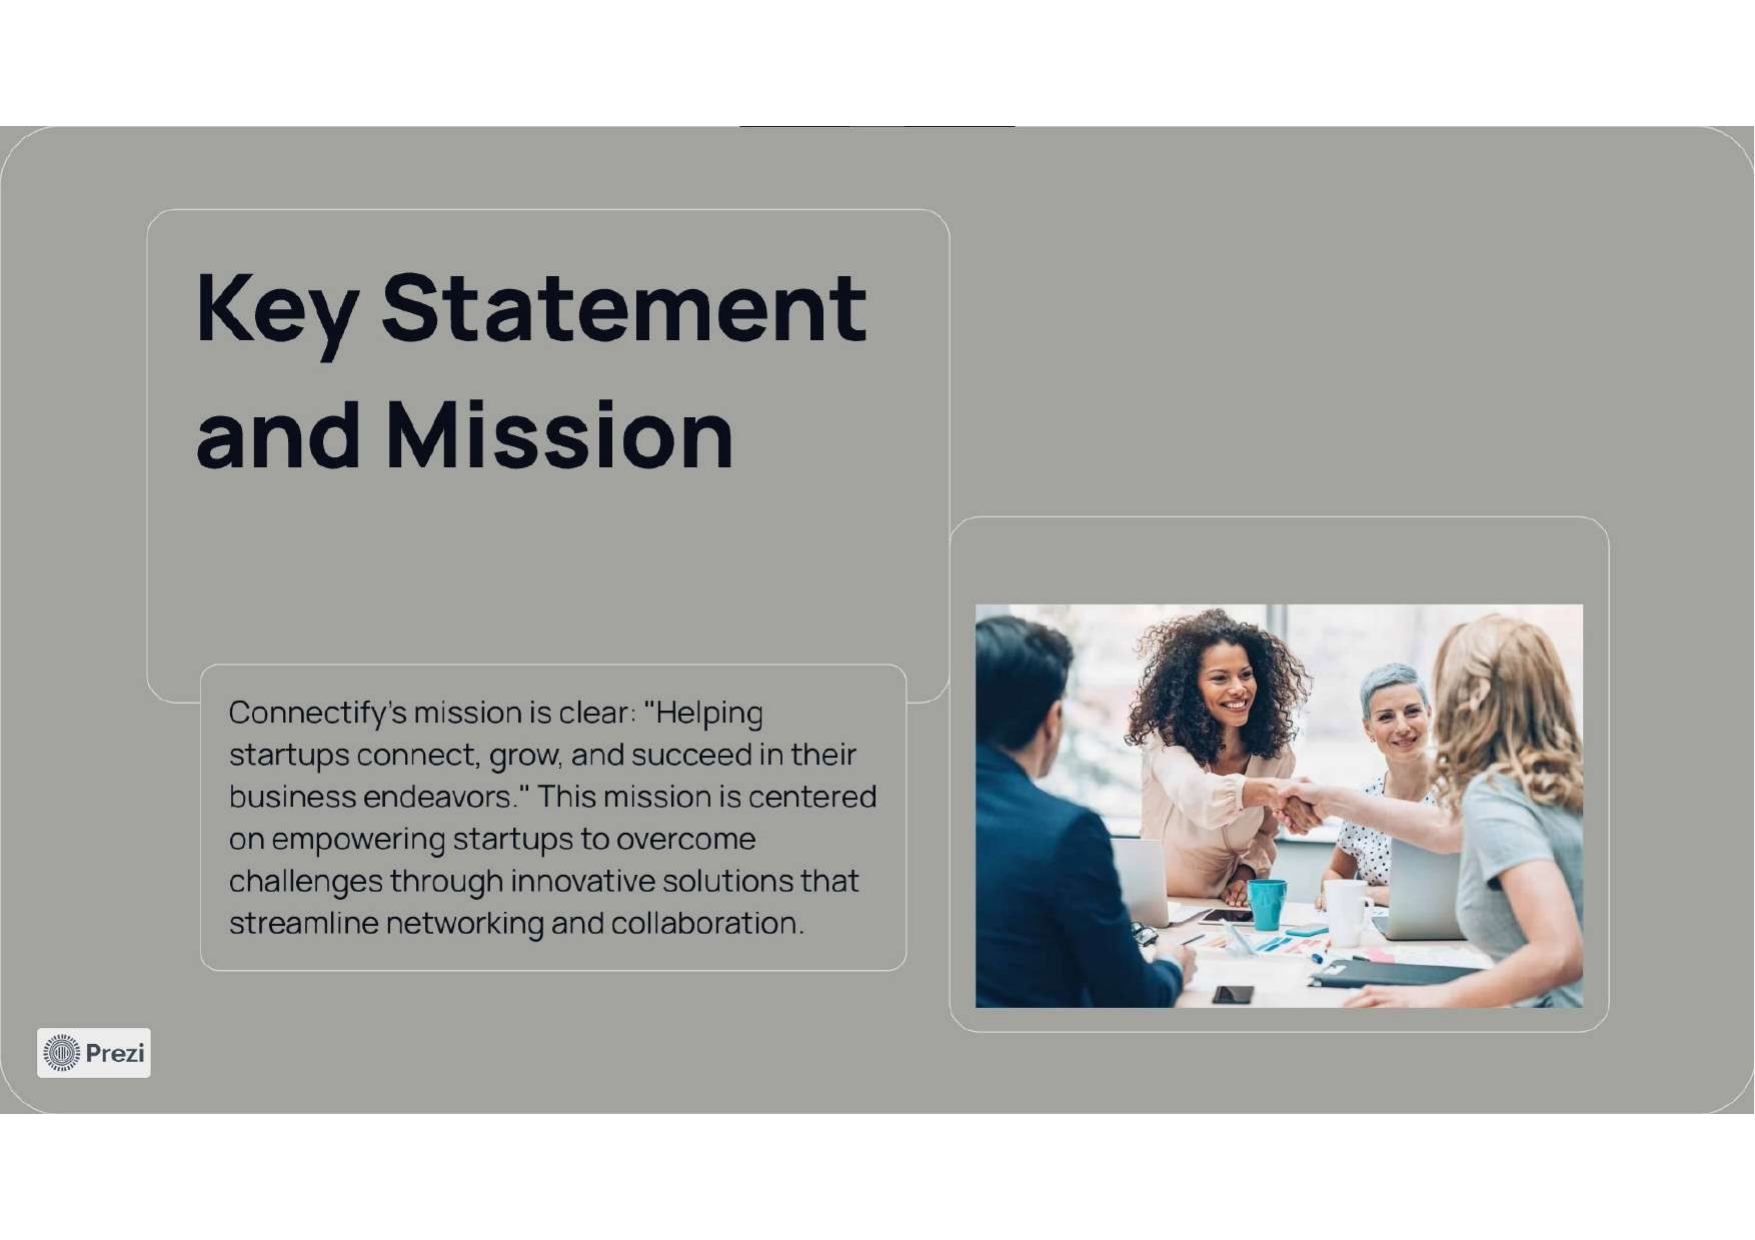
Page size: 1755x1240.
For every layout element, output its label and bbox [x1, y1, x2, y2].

picture [0, 126, 1755, 1114]
